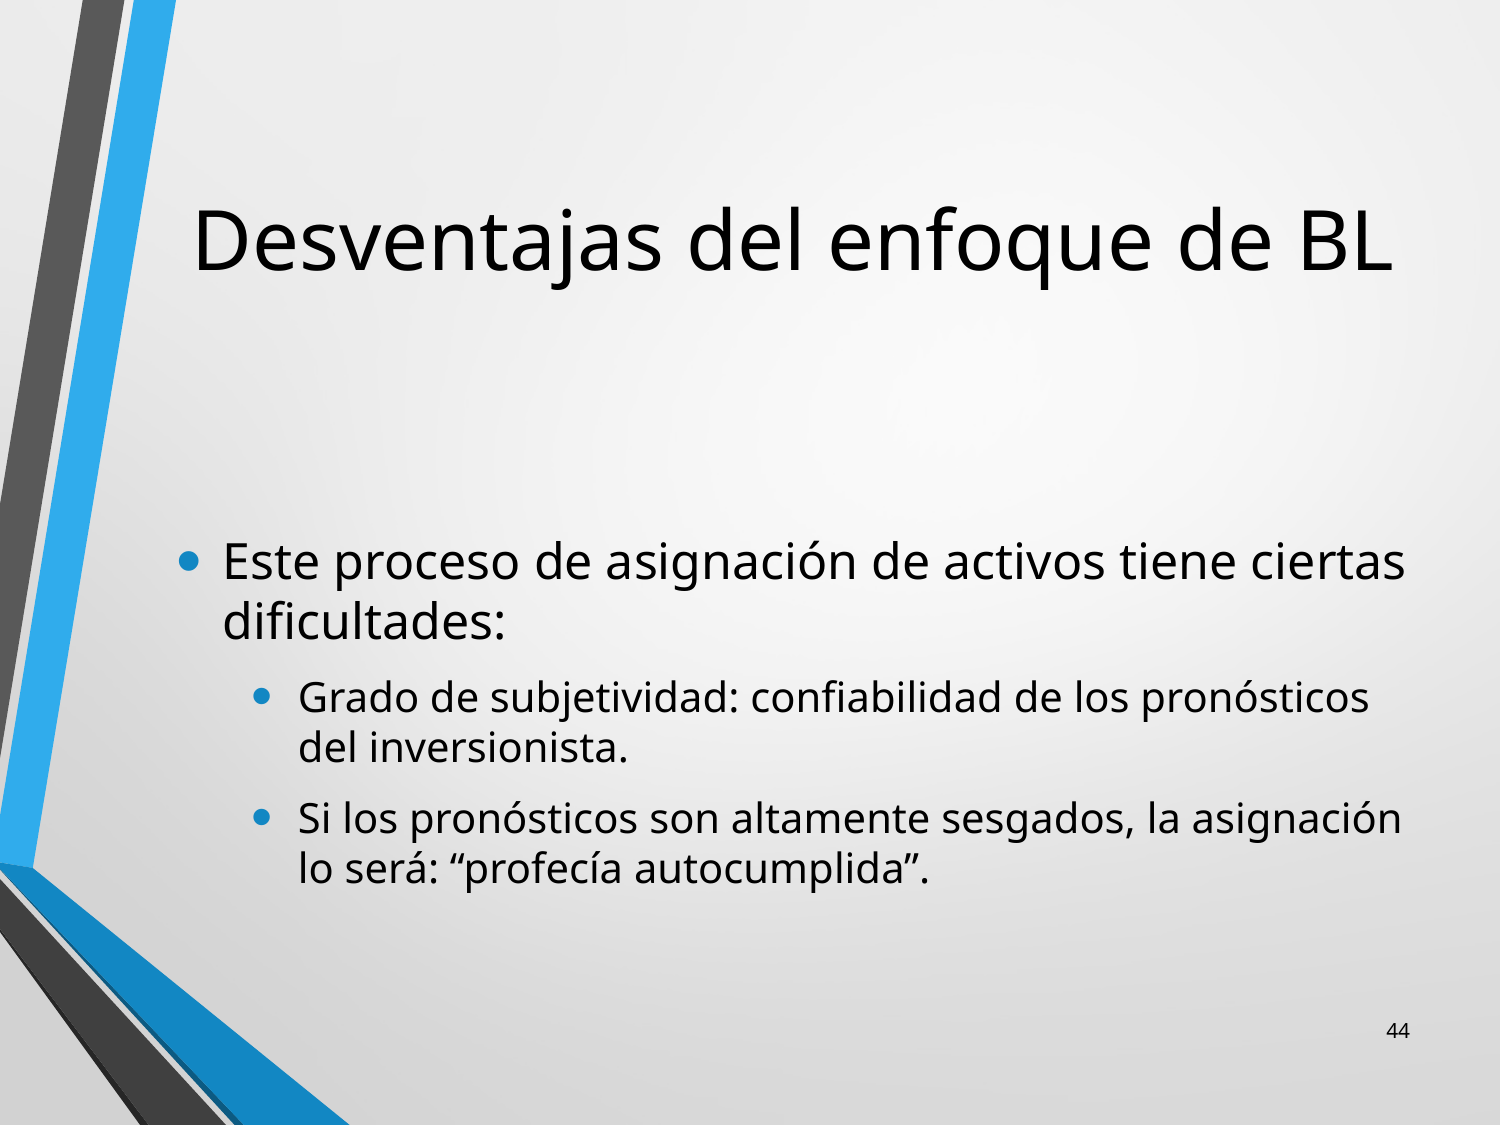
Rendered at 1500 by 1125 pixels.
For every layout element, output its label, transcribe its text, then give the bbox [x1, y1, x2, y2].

slide_number 44 [1354, 1001, 1425, 1062]
title Desventajas del enfoque de BL [161, 75, 1425, 400]
list Este proceso de asignación de activos tiene ciertas dificultades: Grado de subjetividad: confiabilidad de los pronósticos del inversionista. Si los pronósticos son altamente sesgados, la asignación lo será: “profecía autocumplida”. [161, 437, 1425, 985]
